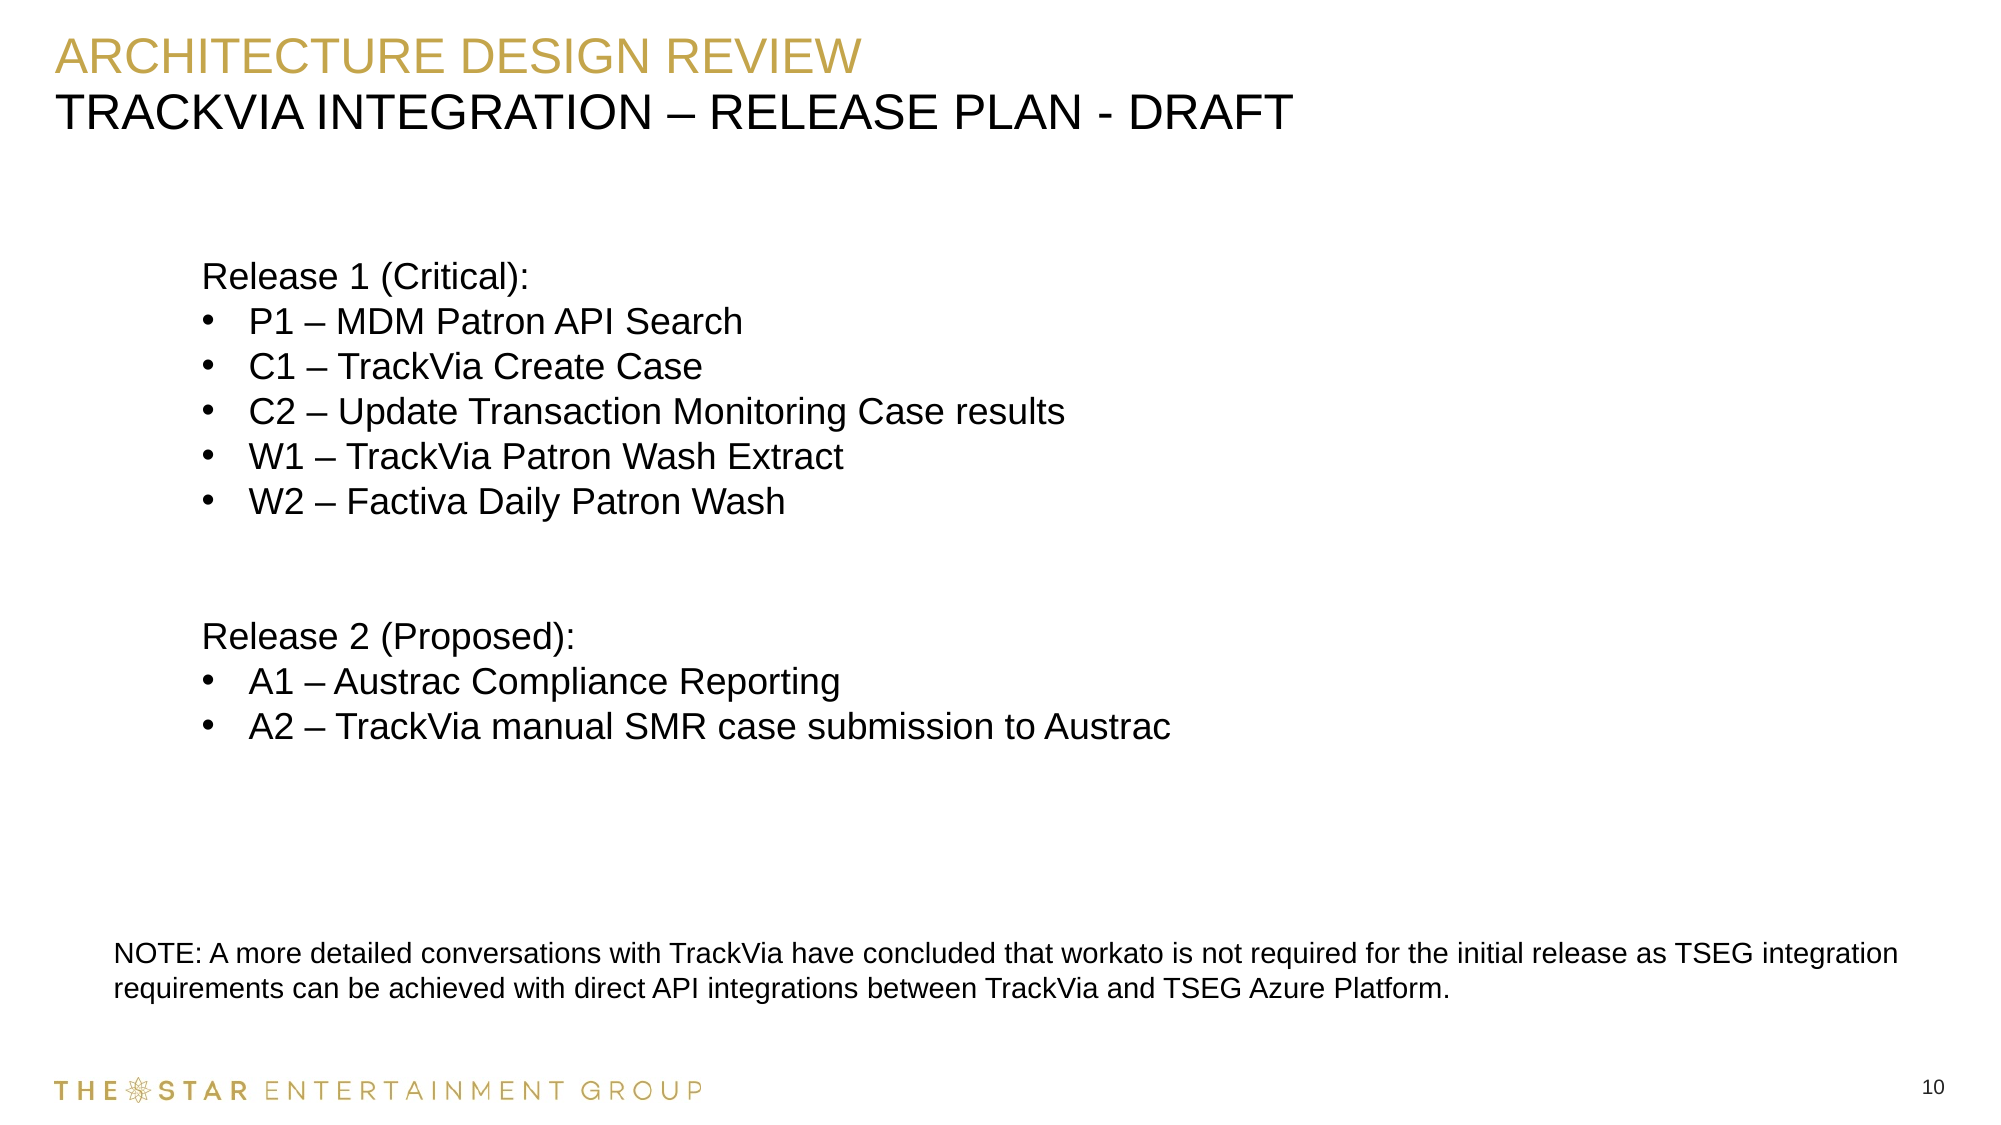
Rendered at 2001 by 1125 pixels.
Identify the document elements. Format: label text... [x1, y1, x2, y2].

text_box NOTE: A more detailed conversations with TrackVia have concluded that workato is not required for the initial release as TSEG integration requirements can be achieved with direct API integrations between TrackVia and TSEG Azure Platform. [99, 927, 1918, 1012]
picture [54, 1077, 701, 1103]
text_box Release 1 (Critical): P1 – MDM Patron API Search C1 – TrackVia Create Case C2 – Update Transaction Monitoring Case results W1 – TrackVia Patron Wash Extract W2 – Factiva Daily Patron Wash Release 2 (Proposed): A1 – Austrac Compliance Reporting A2 – TrackVia manual SMR case submission to Austrac [186, 244, 1878, 755]
list TrackVIA Integration – RELEASE PLAN - DRAFT [55, 88, 1945, 144]
title Architecture Design Review [55, 35, 1945, 83]
slide_number 10 [1711, 1068, 1945, 1104]
